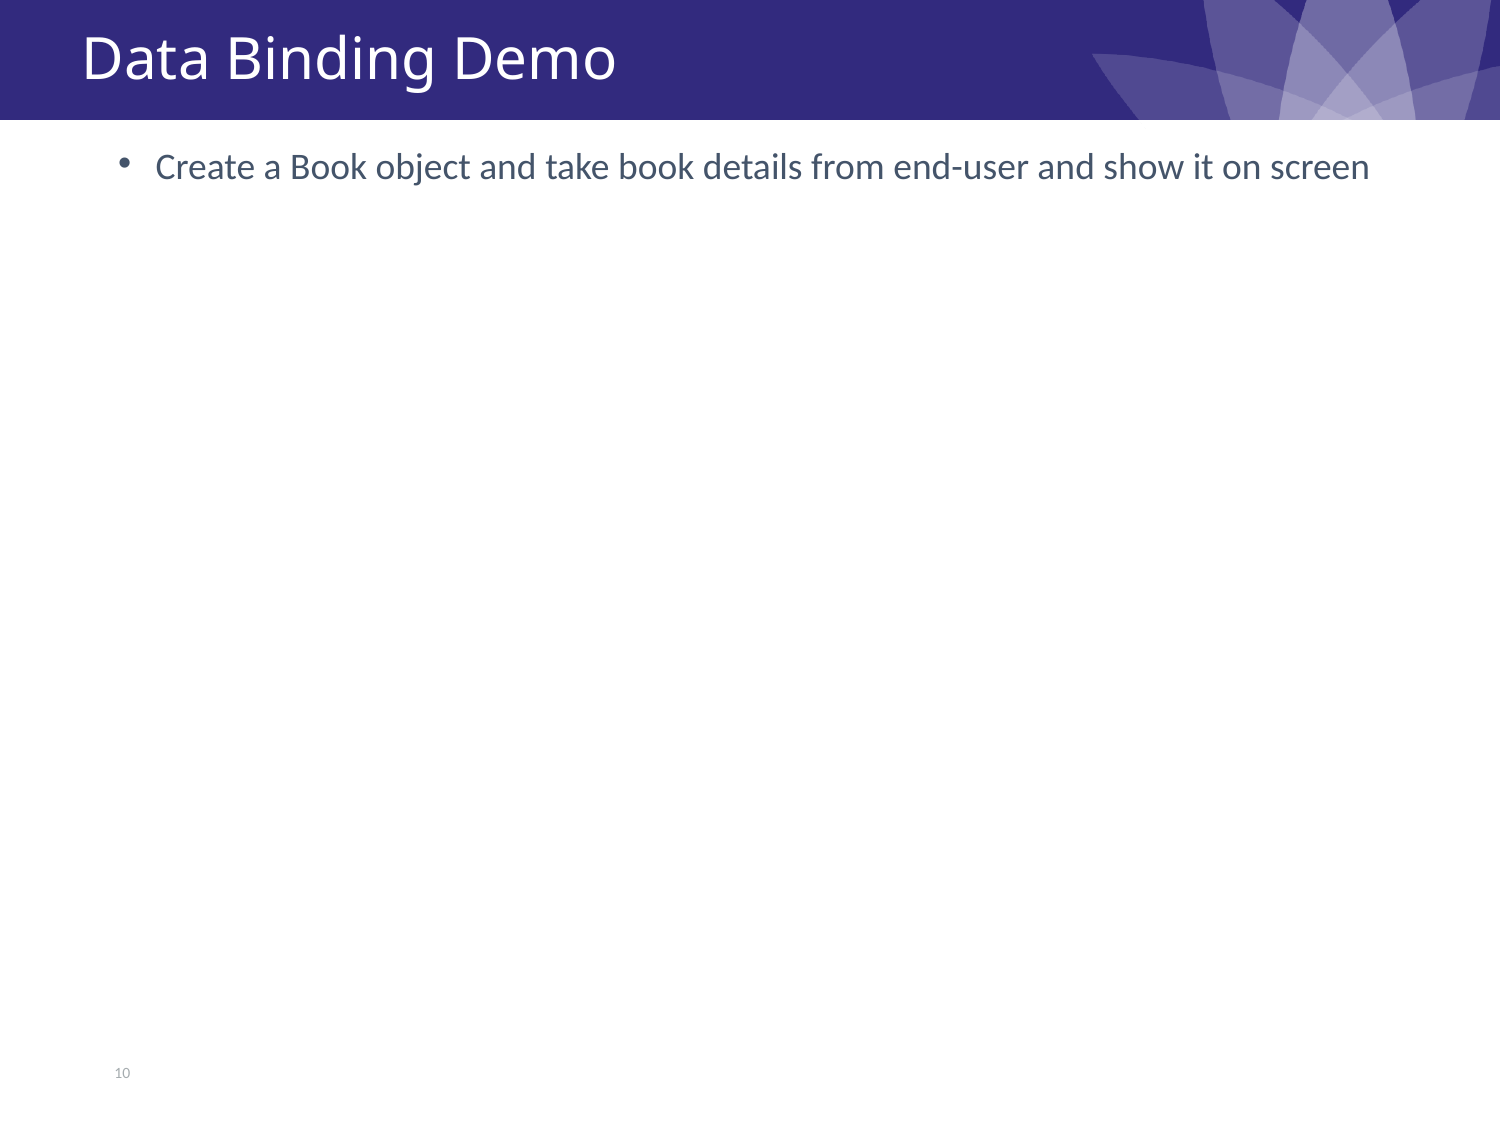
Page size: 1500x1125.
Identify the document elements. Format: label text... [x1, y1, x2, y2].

list Create a Book object and take book details from end-user and show it on screen [103, 146, 1397, 1016]
title Data Binding Demo [66, 16, 1468, 105]
picture [1043, 0, 1500, 130]
